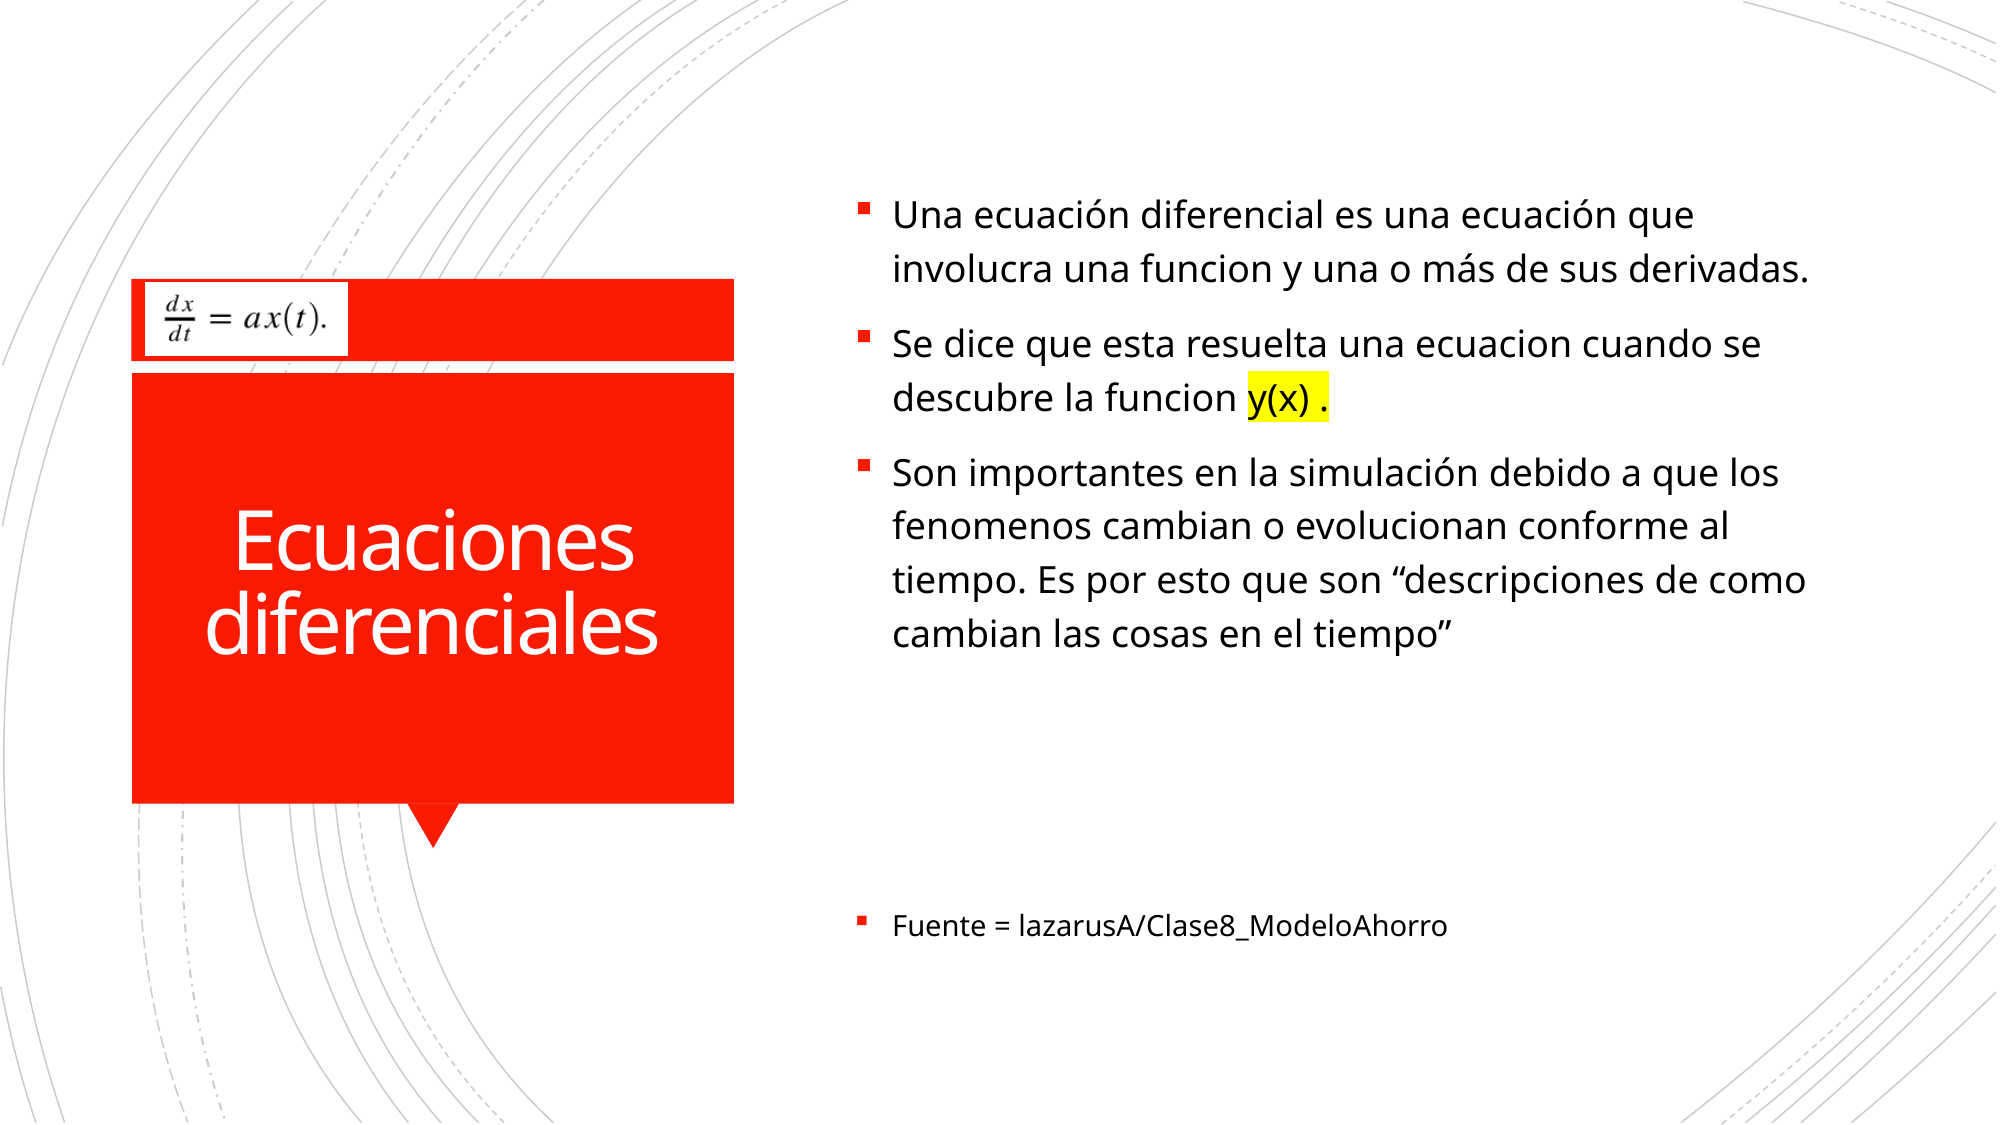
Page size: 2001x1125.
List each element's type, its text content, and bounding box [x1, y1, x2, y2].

title Ecuaciones diferenciales [145, 385, 720, 789]
picture [145, 282, 348, 357]
list Una ecuación diferencial es una ecuación que involucra una funcion y una o más de sus derivadas. Se dice que esta resuelta una ecuacion cuando se descubre la funcion y(x) . Son importantes en la simulación debido a que los fenomenos cambian o evolucionan conforme al tiempo. Es por esto que son “descripciones de como cambian las cosas en el tiempo” Fuente = lazarusA/Clase8_ModeloAhorro [839, 131, 1871, 993]
